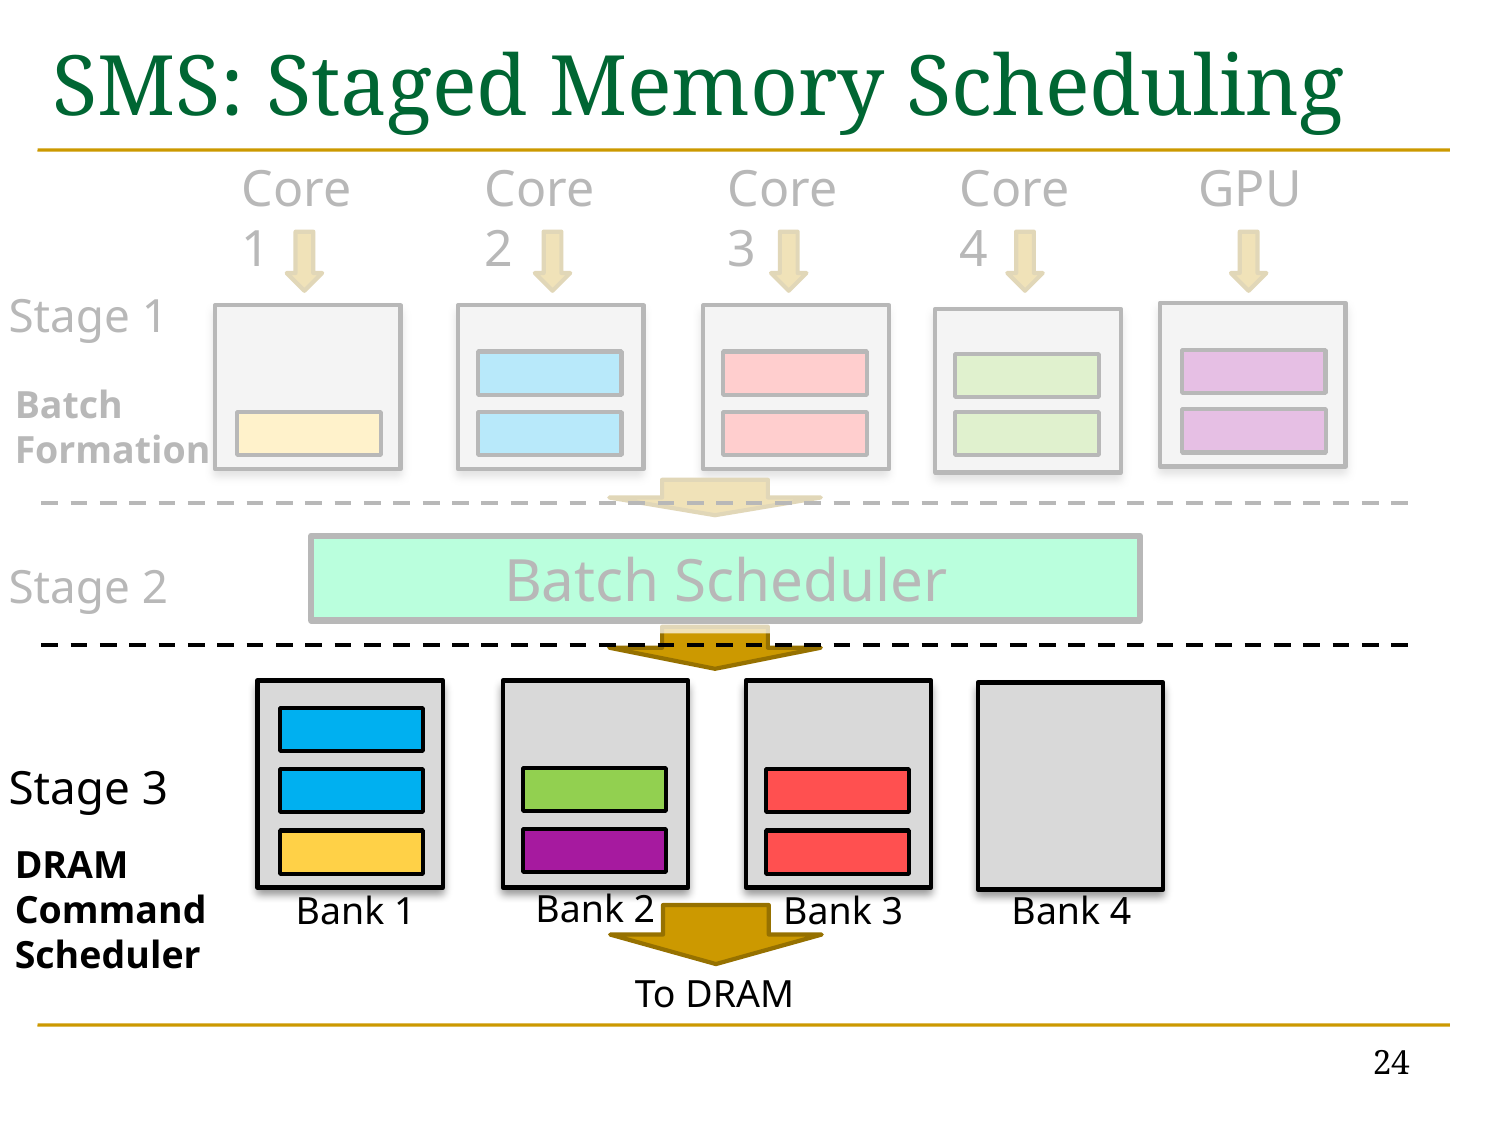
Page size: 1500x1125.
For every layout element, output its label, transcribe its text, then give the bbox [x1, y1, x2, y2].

slide_number 24 [1074, 1018, 1426, 1095]
text_box [278, 706, 425, 753]
text_box Core 1 [226, 148, 408, 159]
text_box [502, 680, 689, 888]
title SMS: Staged Memory Scheduling [37, 24, 1451, 150]
text_box [0, 159, 1449, 635]
text_box [521, 827, 668, 874]
text_box [764, 828, 911, 876]
text_box Bank 3 [768, 879, 918, 940]
text_box [257, 680, 444, 888]
text_box Core 4 [944, 148, 1126, 159]
text_box Core 3 [712, 148, 894, 159]
text_box [278, 828, 425, 876]
text_box Stage 3 [0, 751, 199, 822]
text_box [630, 654, 801, 671]
text_box Bank 2 [520, 877, 671, 937]
text_box To DRAM [431, 962, 998, 1023]
text_box Bank 1 [280, 879, 431, 940]
text_box [660, 635, 770, 644]
text_box [745, 680, 932, 888]
text_box Bank 4 [996, 879, 1147, 940]
text_box [977, 682, 1164, 890]
text_box [764, 767, 911, 814]
text_box GPU [1183, 148, 1365, 159]
text_box DRAM Command Scheduler [0, 834, 237, 984]
text_box Core 2 [469, 148, 651, 159]
text_box [521, 766, 668, 813]
text_box [278, 767, 425, 814]
text_box [611, 902, 810, 962]
